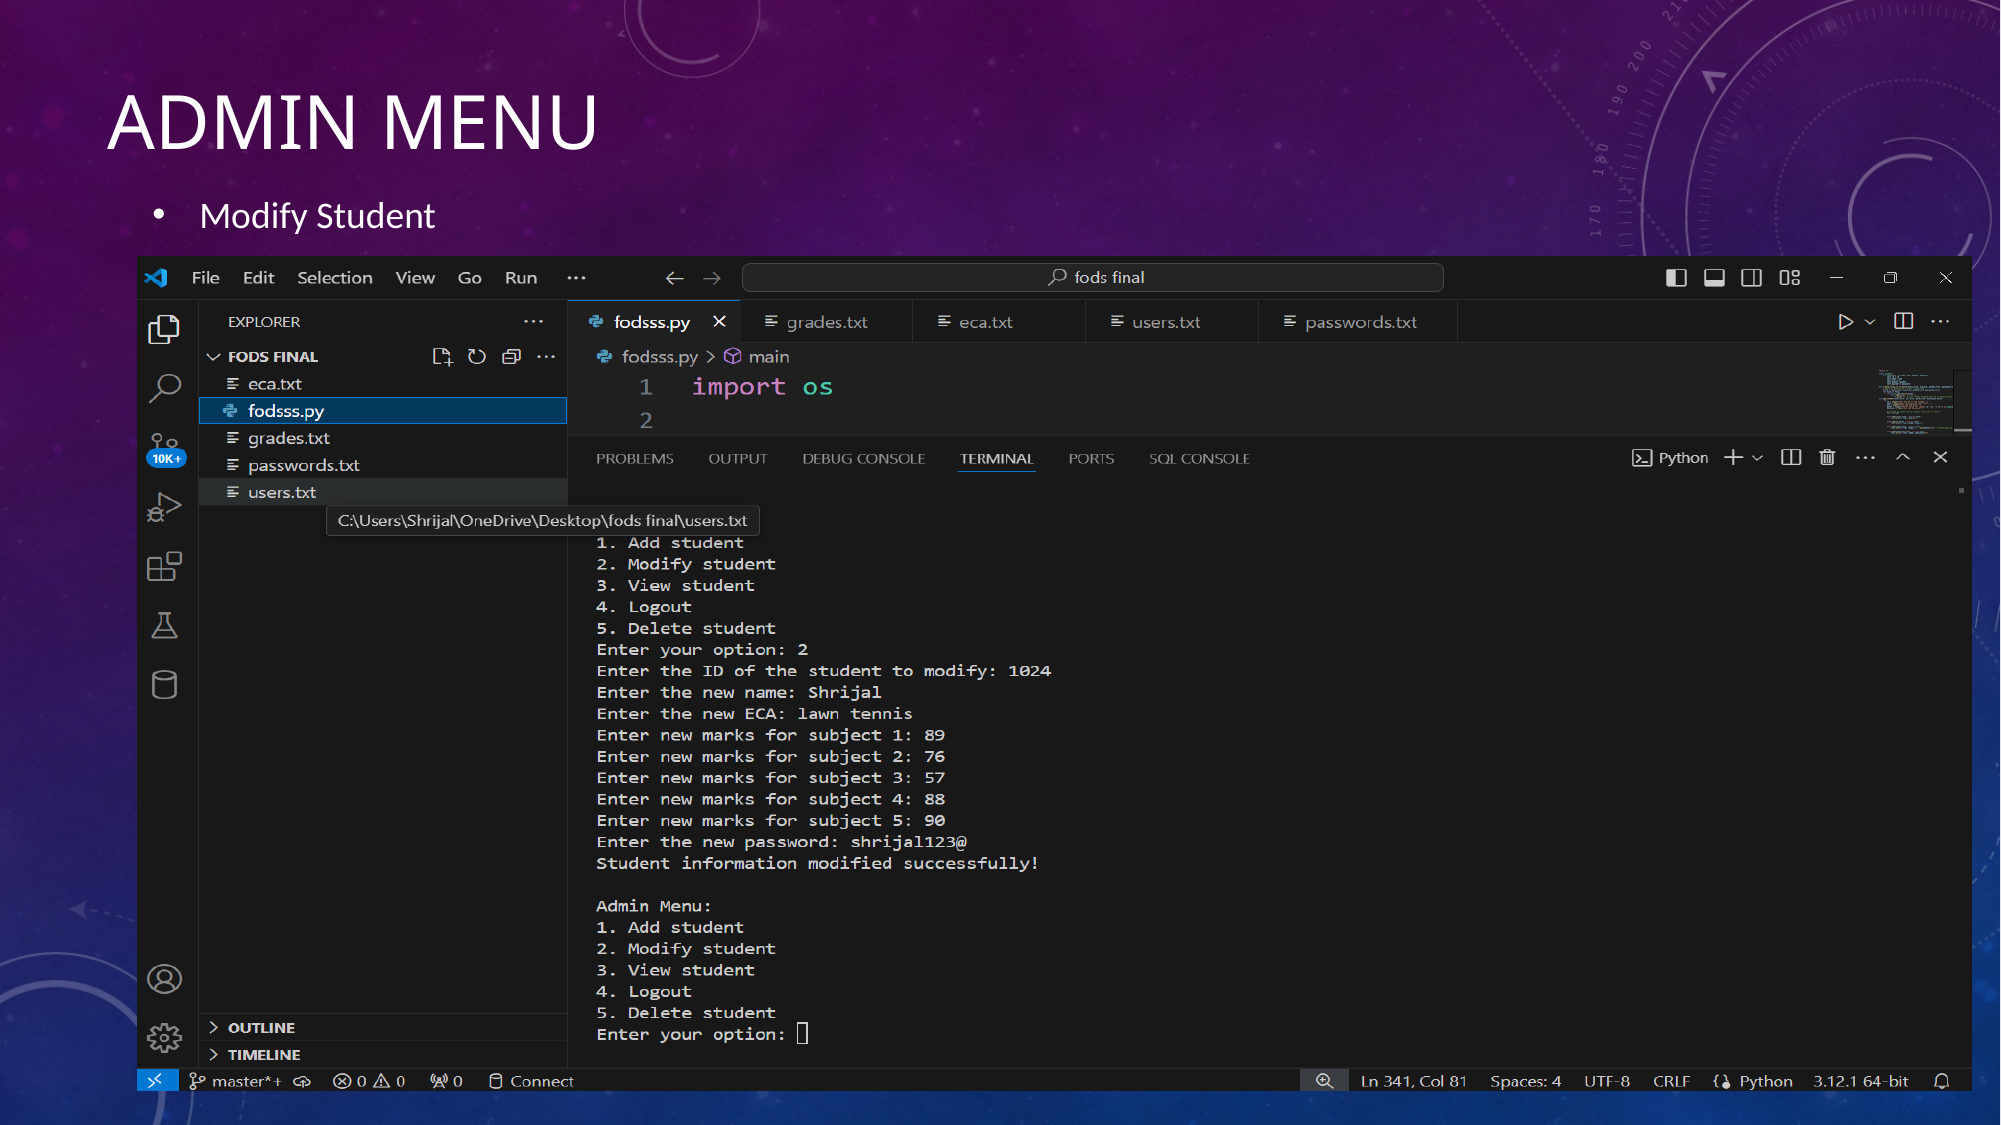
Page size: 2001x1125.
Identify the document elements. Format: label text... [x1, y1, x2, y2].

list Modify Student [137, 170, 588, 256]
title Admin Menu [92, 0, 1755, 239]
picture [0, 0, 2001, 1125]
